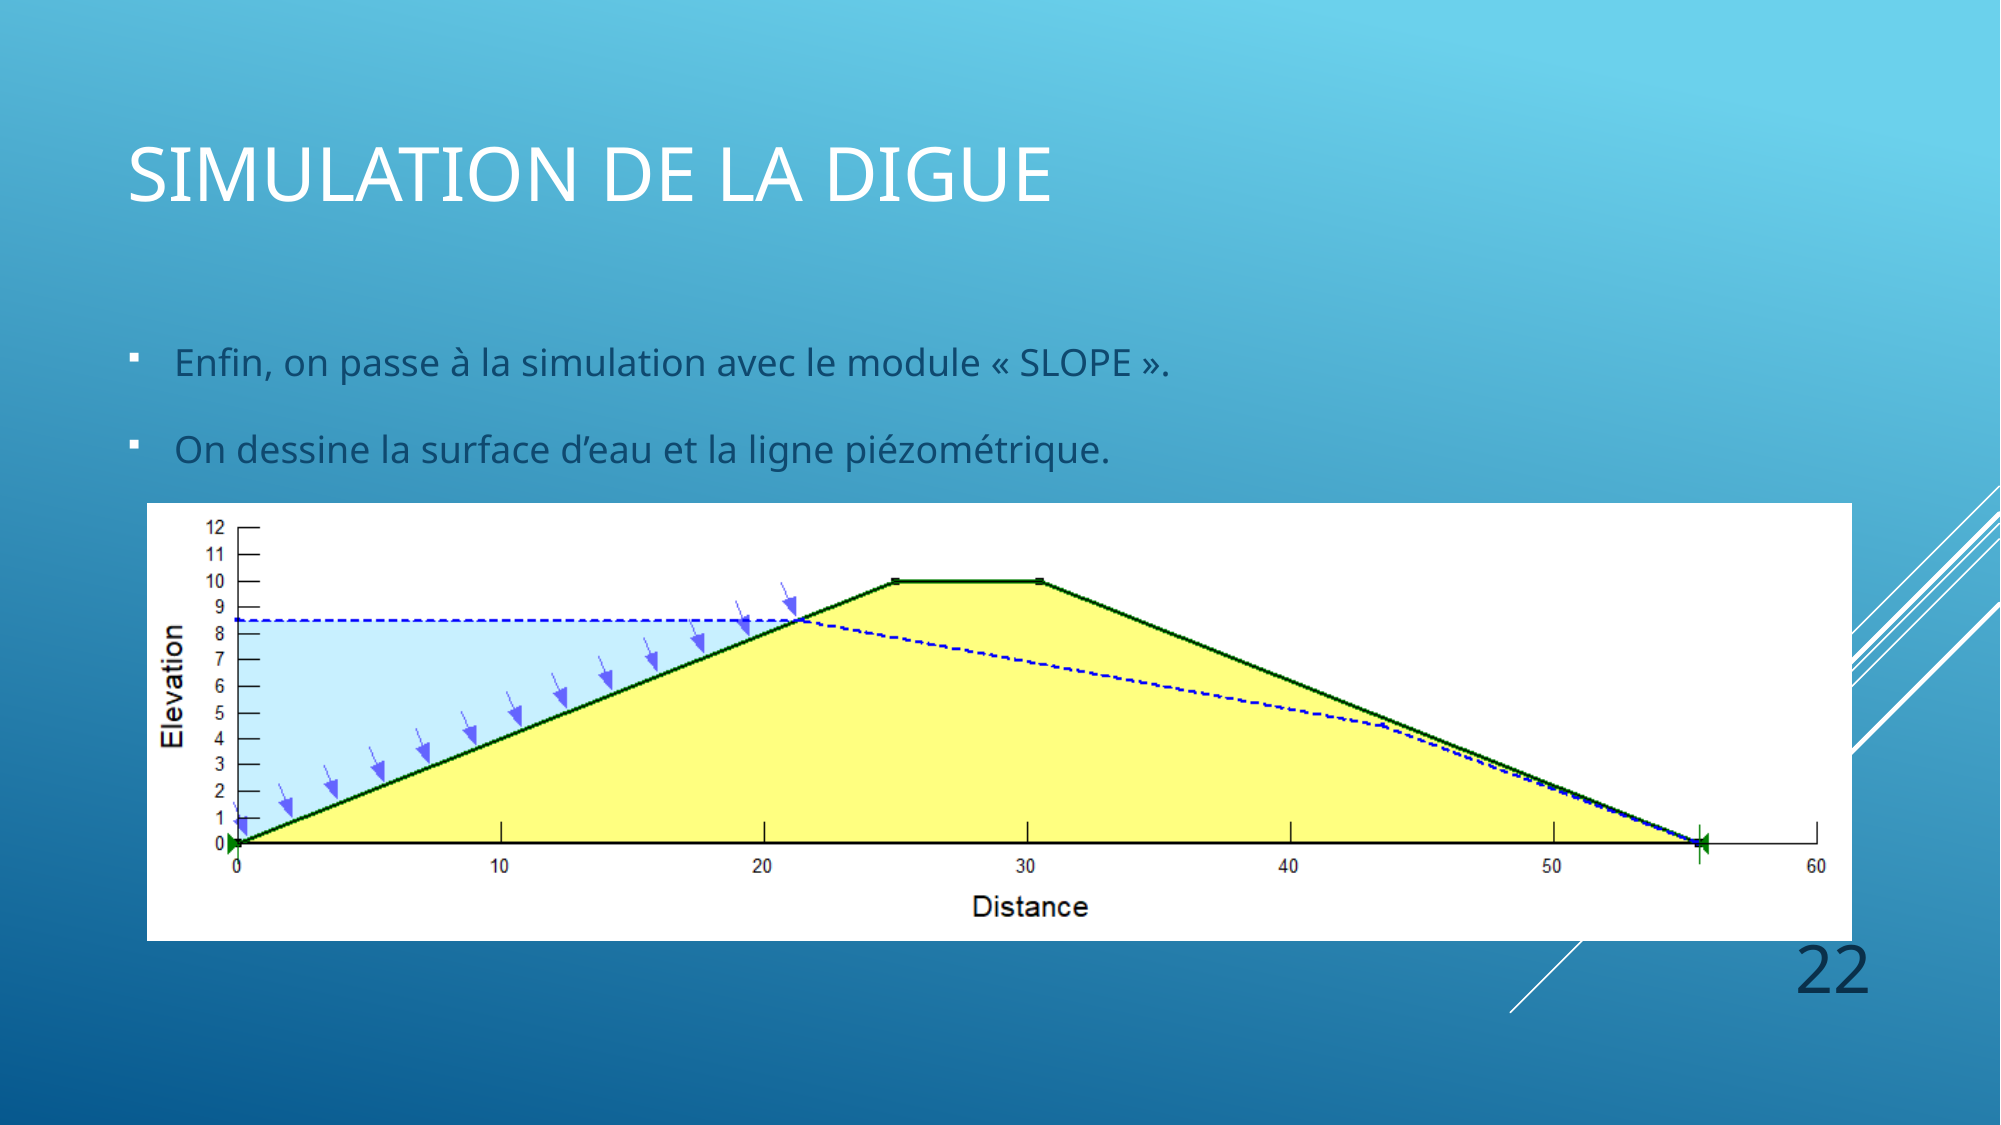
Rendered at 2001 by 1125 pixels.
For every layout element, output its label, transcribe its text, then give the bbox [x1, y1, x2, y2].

title Simulation de la digue [112, 0, 1513, 224]
slide_number 22 [1700, 915, 1888, 1025]
list Enfin, on passe à la simulation avec le module « SLOPE ». On dessine la surface d’eau et la ligne piézométrique. [112, 308, 1888, 963]
picture [147, 503, 1853, 941]
